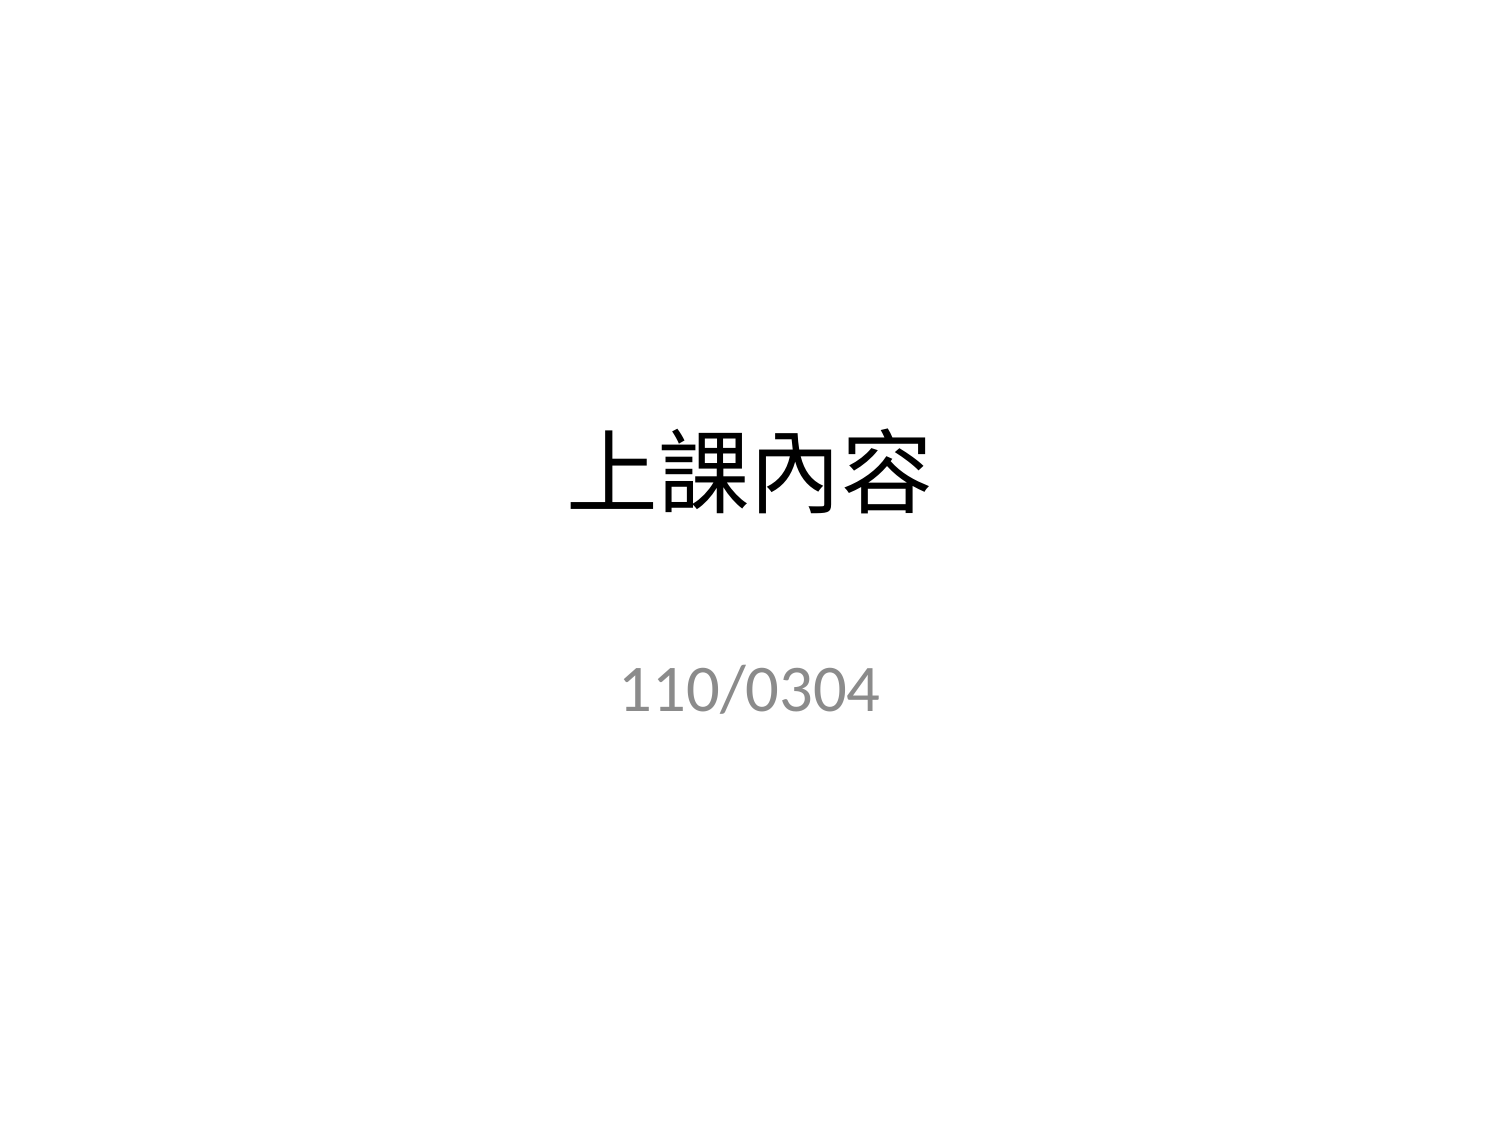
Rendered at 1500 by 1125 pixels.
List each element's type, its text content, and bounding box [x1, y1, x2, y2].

subtitle 110/0304 [225, 637, 1275, 925]
title 上課內容 [112, 349, 1388, 591]
